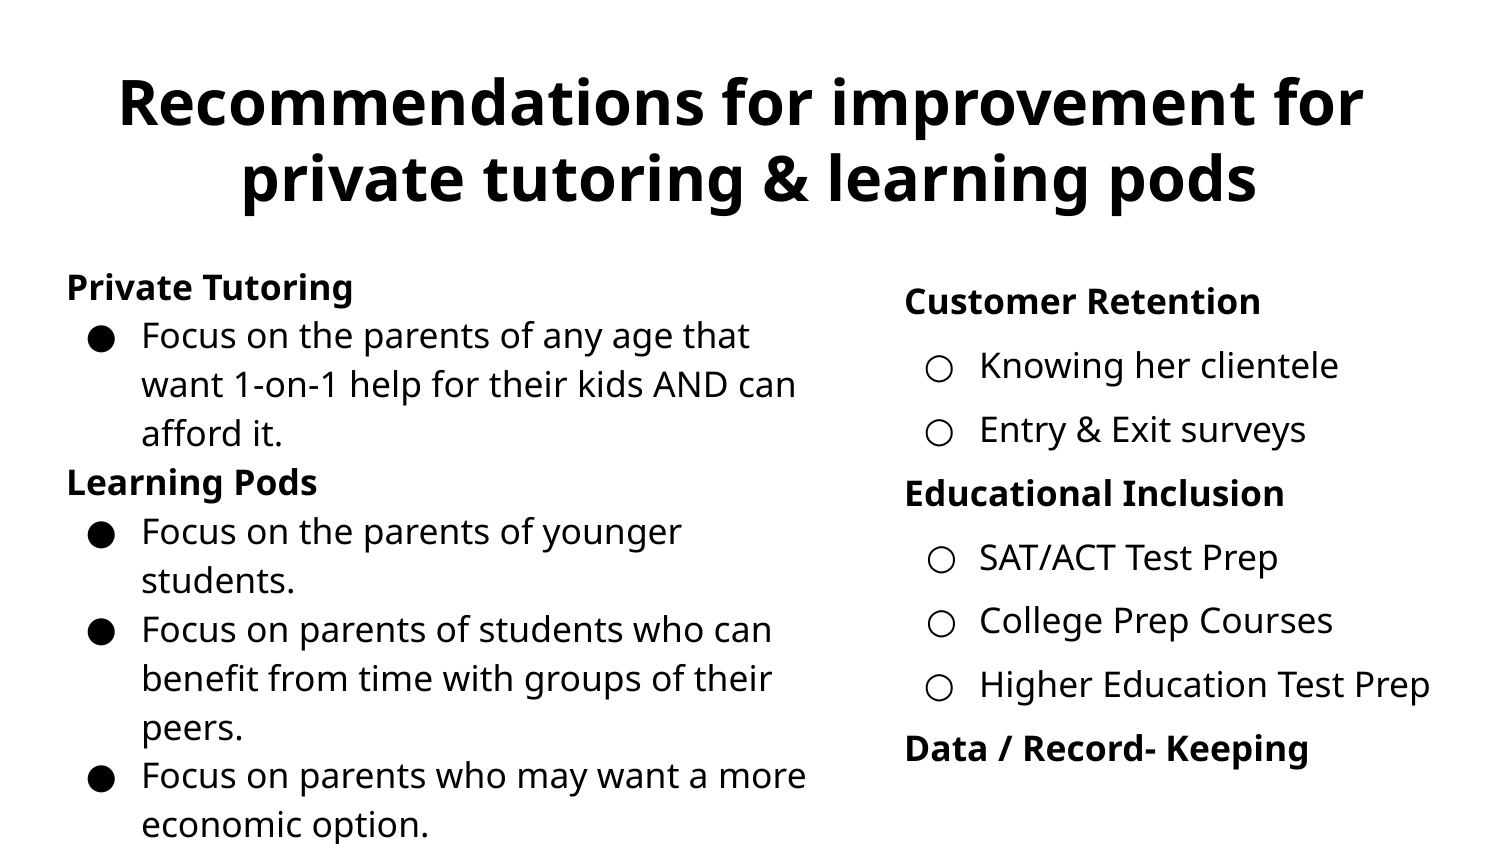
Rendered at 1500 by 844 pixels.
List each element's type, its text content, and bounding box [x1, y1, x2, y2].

list Private Tutoring Focus on the parents of any age that want 1-on-1 help for their kids AND can afford it. Learning Pods Focus on the parents of younger students. Focus on parents of students who can benefit from time with groups of their peers. Focus on parents who may want a more economic option. [51, 243, 814, 801]
title Recommendations for improvement for private tutoring & learning pods [51, 47, 1449, 142]
text_box Customer Retention Knowing her clientele Entry & Exit surveys Educational Inclusion SAT/ACT Test Prep College Prep Courses Higher Education Test Prep Data / Record- Keeping [814, 243, 1489, 844]
